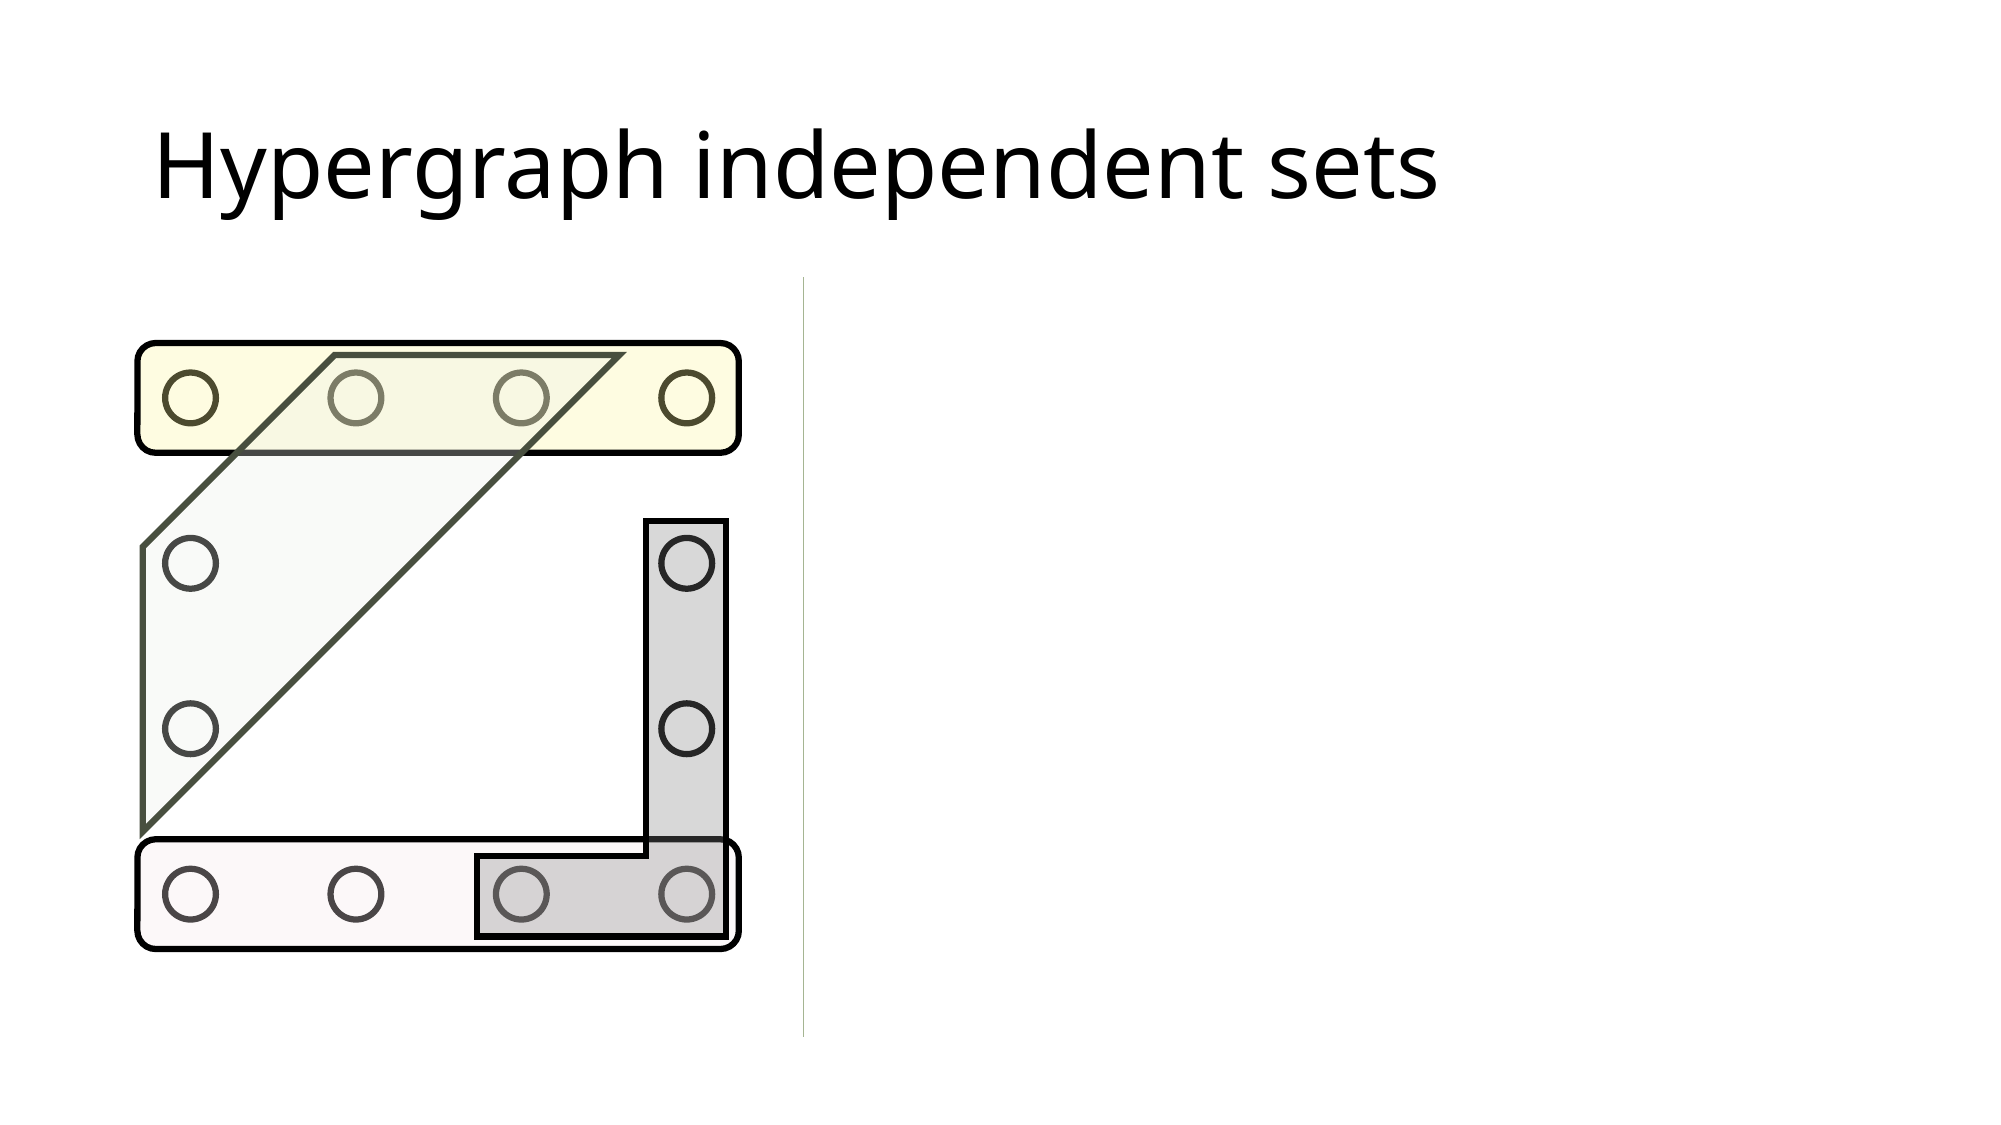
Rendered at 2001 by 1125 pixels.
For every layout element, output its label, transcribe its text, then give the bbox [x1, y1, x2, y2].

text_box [137, 343, 739, 950]
title Hypergraph independent sets [137, 59, 1863, 278]
